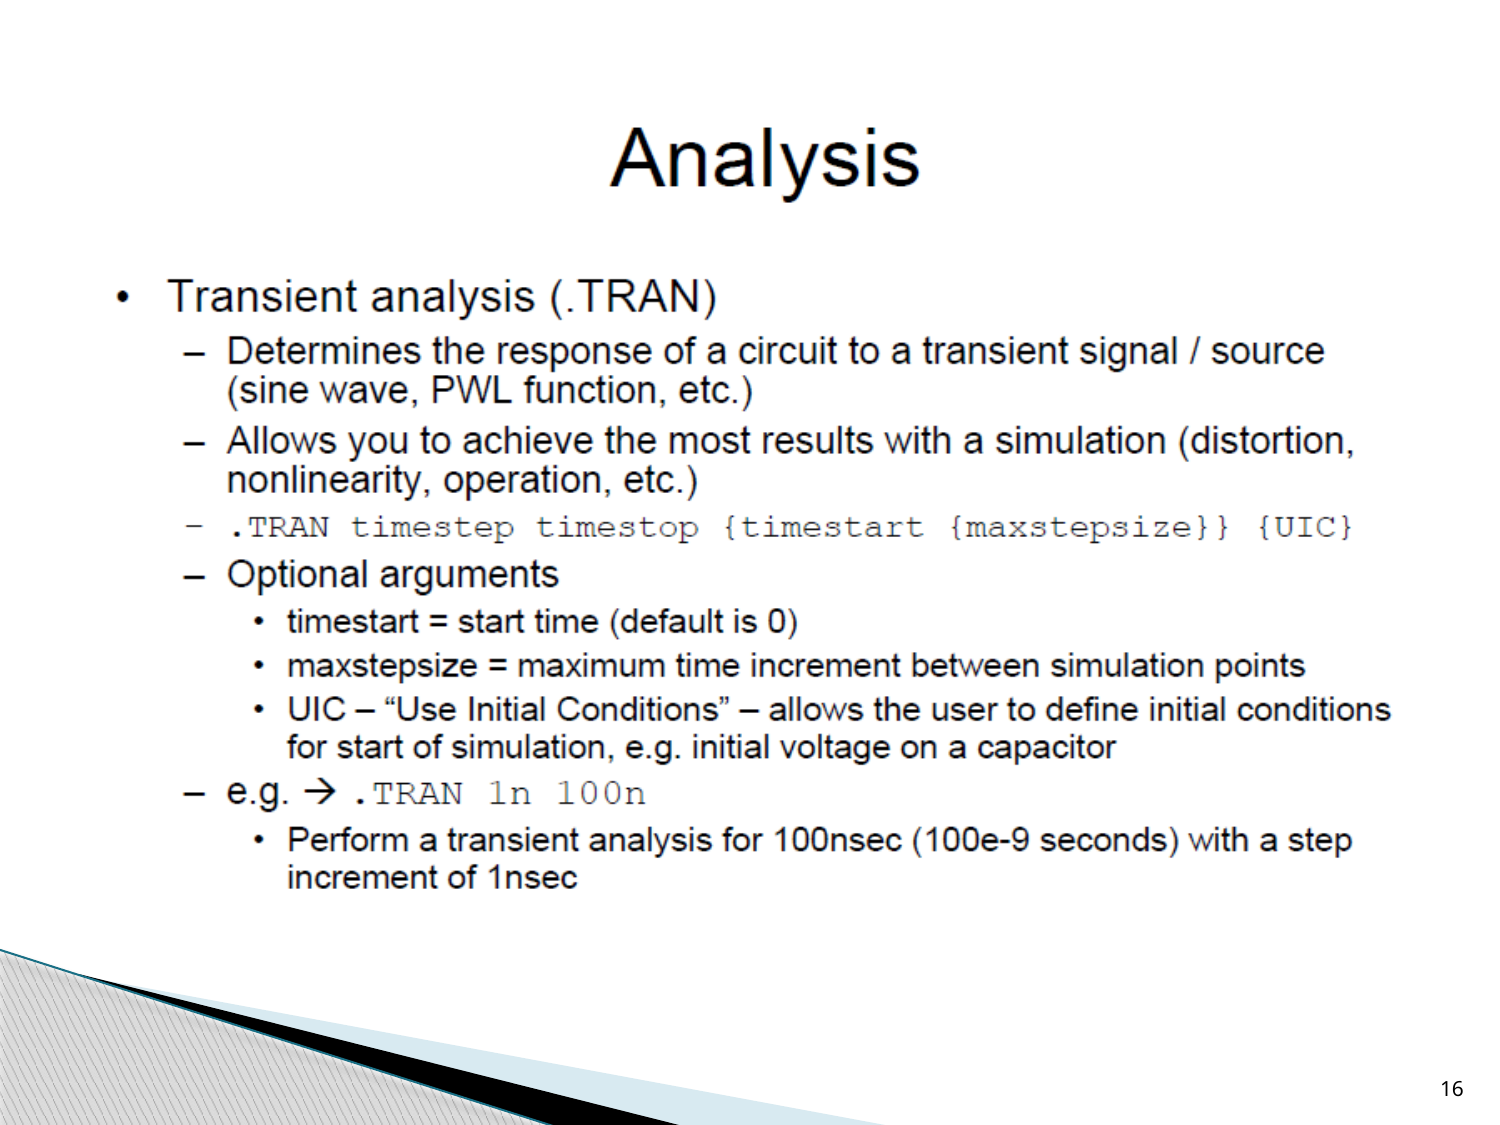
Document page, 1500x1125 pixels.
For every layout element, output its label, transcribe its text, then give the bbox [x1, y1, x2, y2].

slide_number 16 [1418, 1051, 1479, 1112]
picture [100, 66, 1424, 977]
